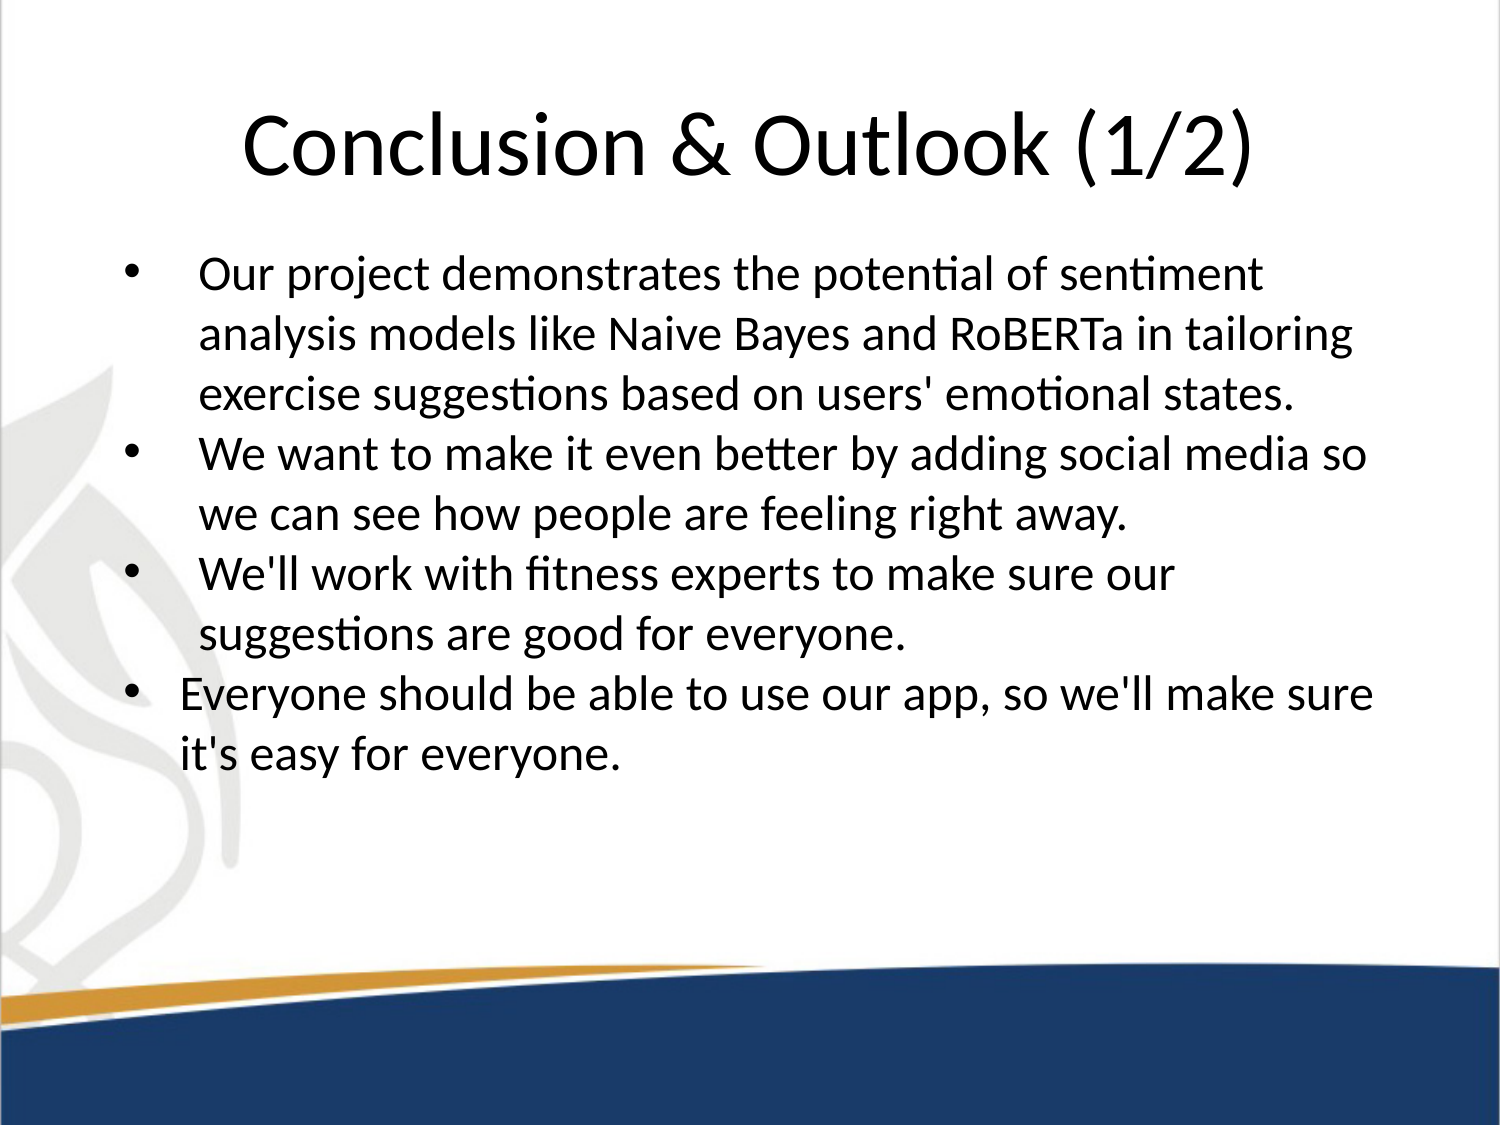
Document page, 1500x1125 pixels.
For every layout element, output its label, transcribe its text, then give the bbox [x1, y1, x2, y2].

picture [0, 0, 1500, 1125]
title Conclusion & Outlook (1/2) [75, 45, 1425, 232]
list Our project demonstrates the potential of sentiment analysis models like Naive Bayes and RoBERTa in tailoring exercise suggestions based on users' emotional states. We want to make it even better by adding social media so we can see how people are feeling right away. We'll work with fitness experts to make sure our suggestions are good for everyone. Everyone should be able to use our app, so we'll make sure it's easy for everyone. [75, 232, 1425, 975]
